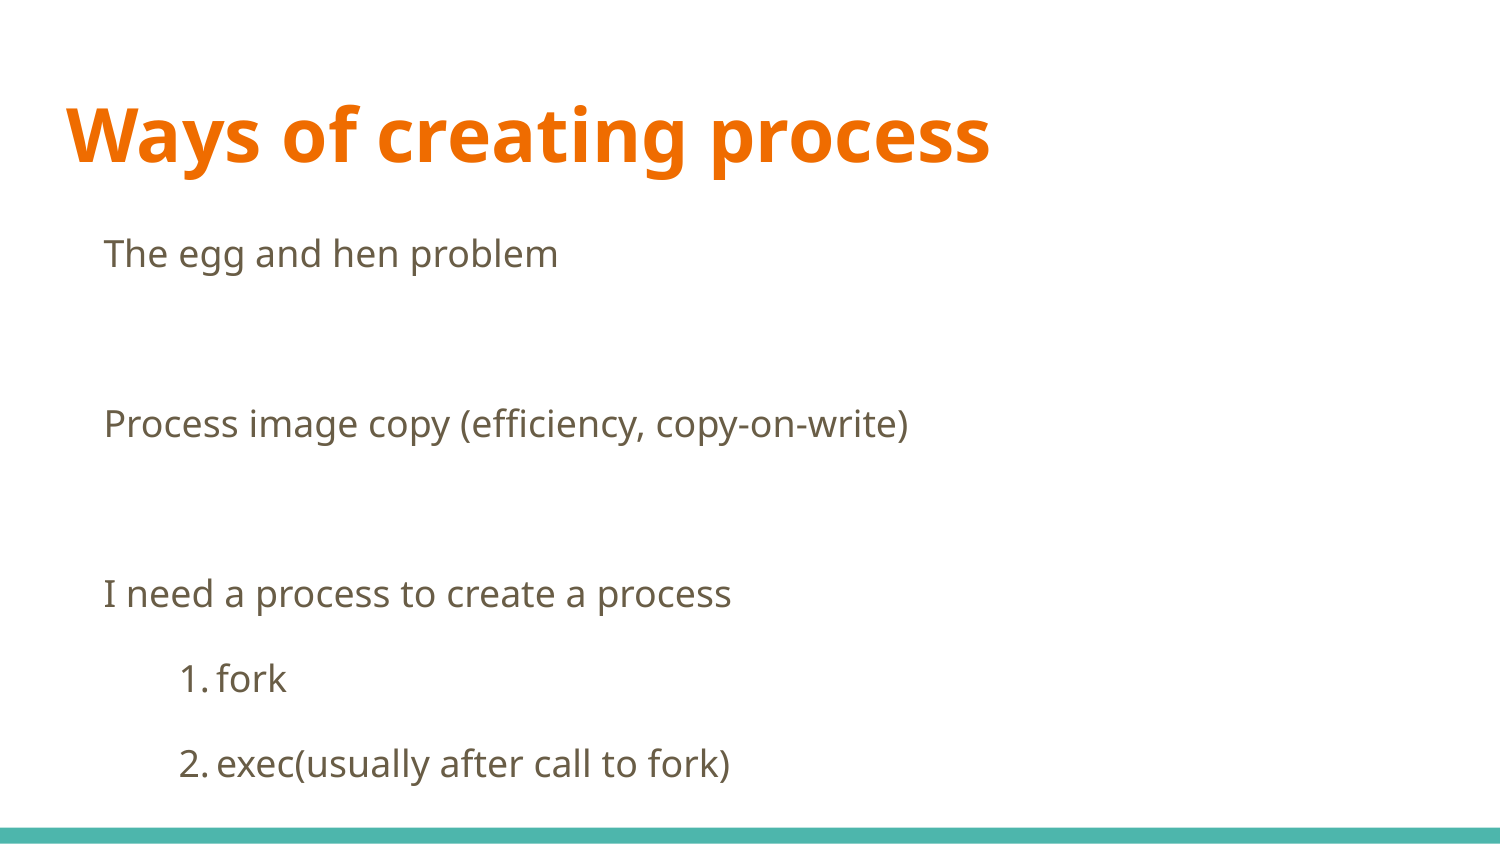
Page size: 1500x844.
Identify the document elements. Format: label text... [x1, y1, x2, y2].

title Ways of creating process [51, 72, 1449, 189]
list The egg and hen problem Process image copy (efficiency, copy-on-write) I need a process to create a process fork exec(usually after call to fork) [51, 207, 1449, 750]
